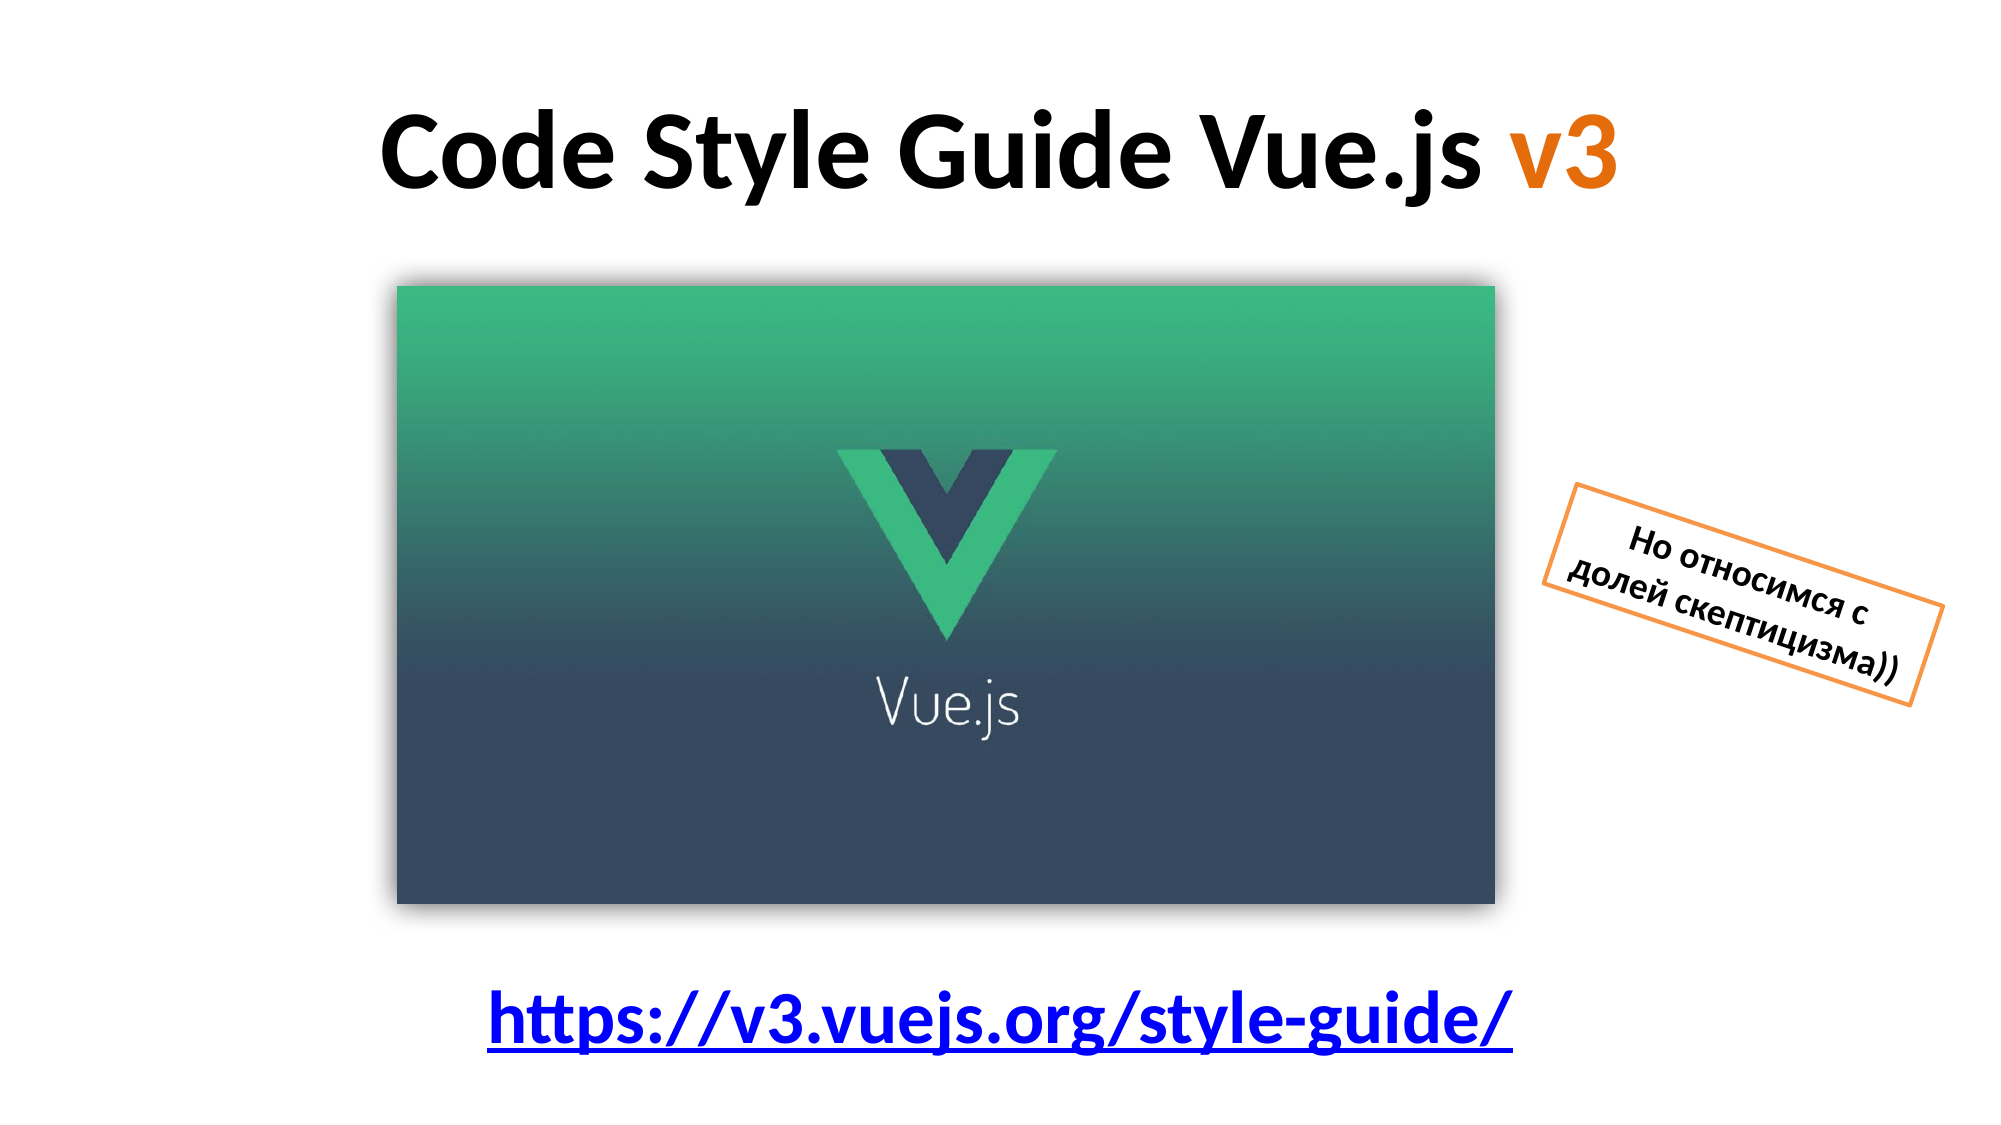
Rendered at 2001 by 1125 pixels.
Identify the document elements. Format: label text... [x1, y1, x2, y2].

picture [397, 286, 1495, 905]
text_box Code Style Guide Vue.js v3 [0, 68, 2000, 219]
text_box Но относимся с долей скептицизма)) [1541, 481, 1946, 708]
text_box https://v3.vuejs.org/style-guide/ [0, 960, 2000, 1066]
